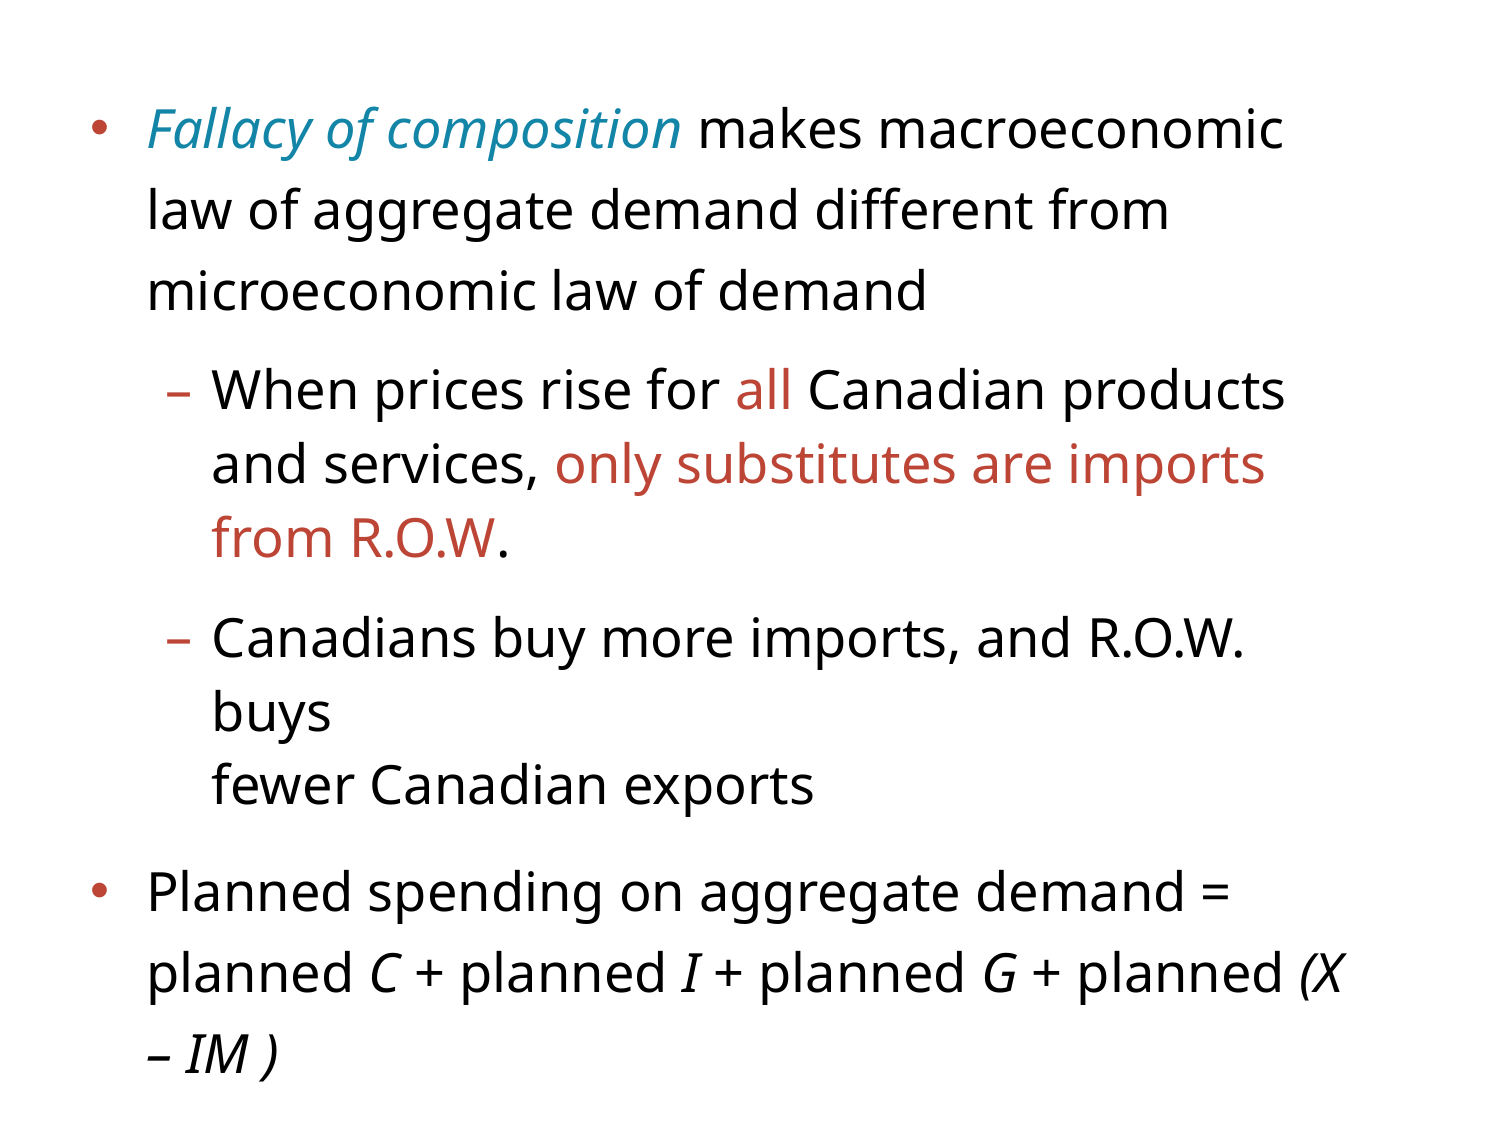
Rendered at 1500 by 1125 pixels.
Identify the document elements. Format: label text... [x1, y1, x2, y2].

list Fallacy of composition makes macroeconomic law of aggregate demand different from microeconomic law of demand When prices rise for all Canadian products and services, only substitutes are imports from R.O.W. Canadians buy more imports, and R.O.W. buys fewer Canadian exports Planned spending on aggregate demand = planned C + planned I + planned G + planned (X – IM ) [75, 70, 1394, 998]
